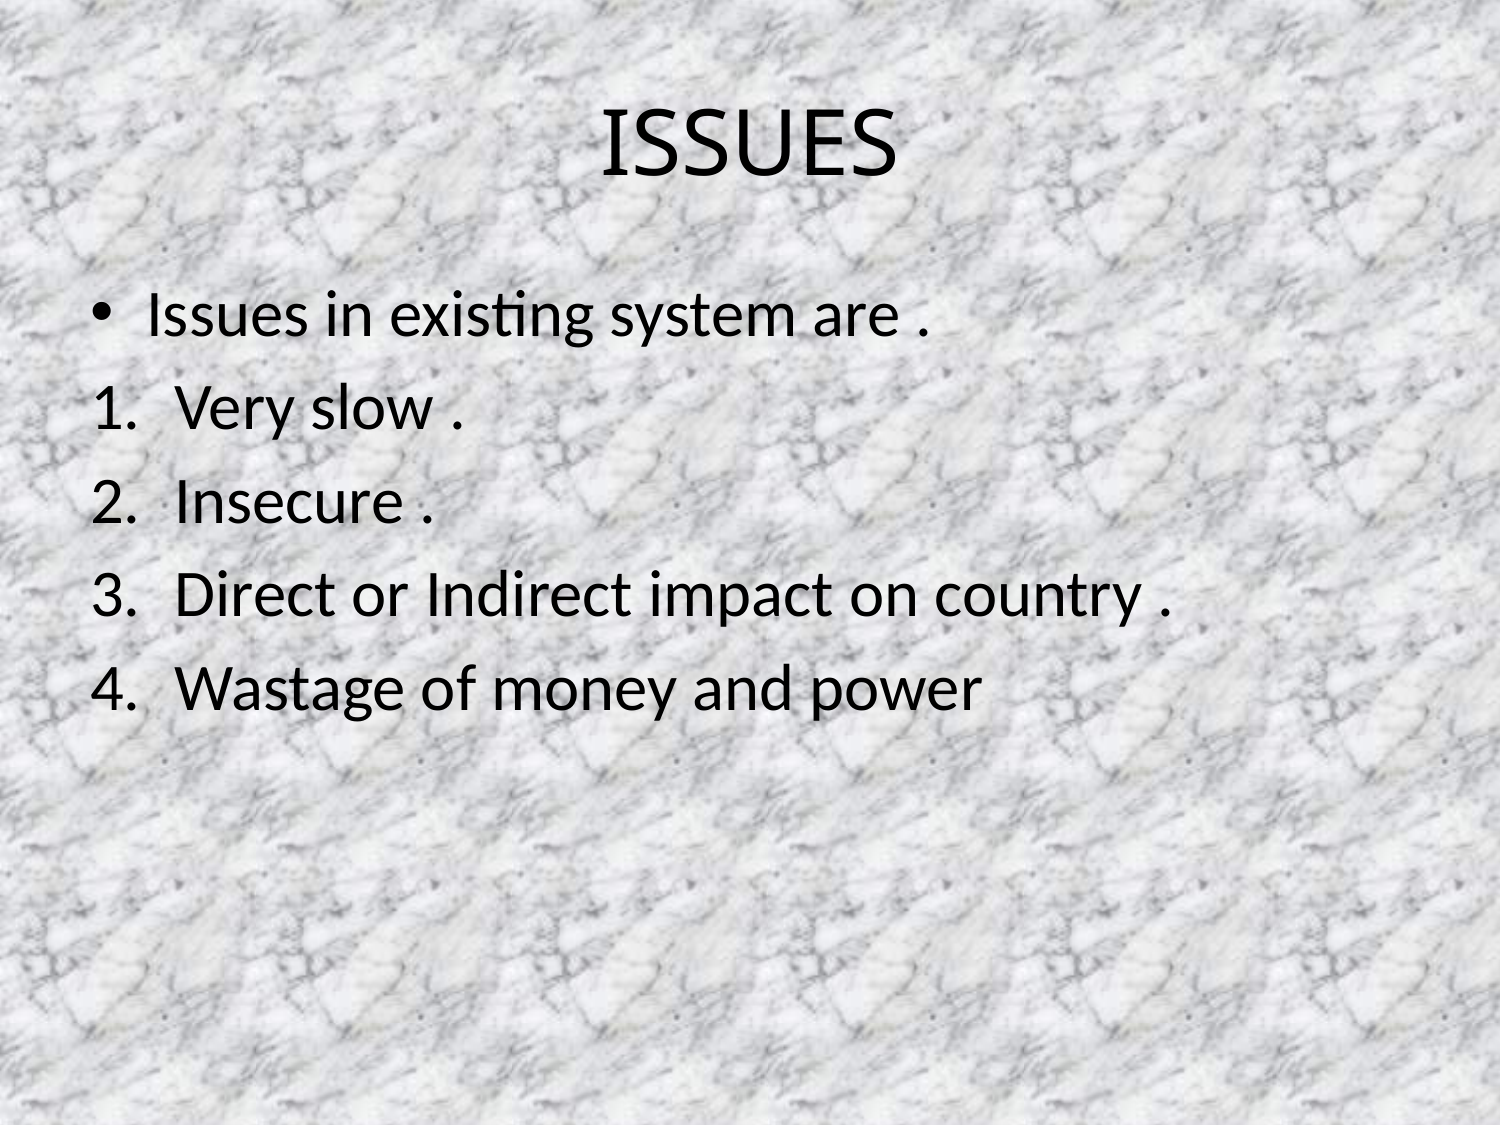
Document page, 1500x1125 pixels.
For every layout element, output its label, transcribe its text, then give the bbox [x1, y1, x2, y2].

title ISSUES [75, 45, 1425, 233]
picture [0, 0, 1500, 1125]
list Issues in existing system are . Very slow . Insecure . Direct or Indirect impact on country . Wastage of money and power [75, 262, 1425, 1005]
